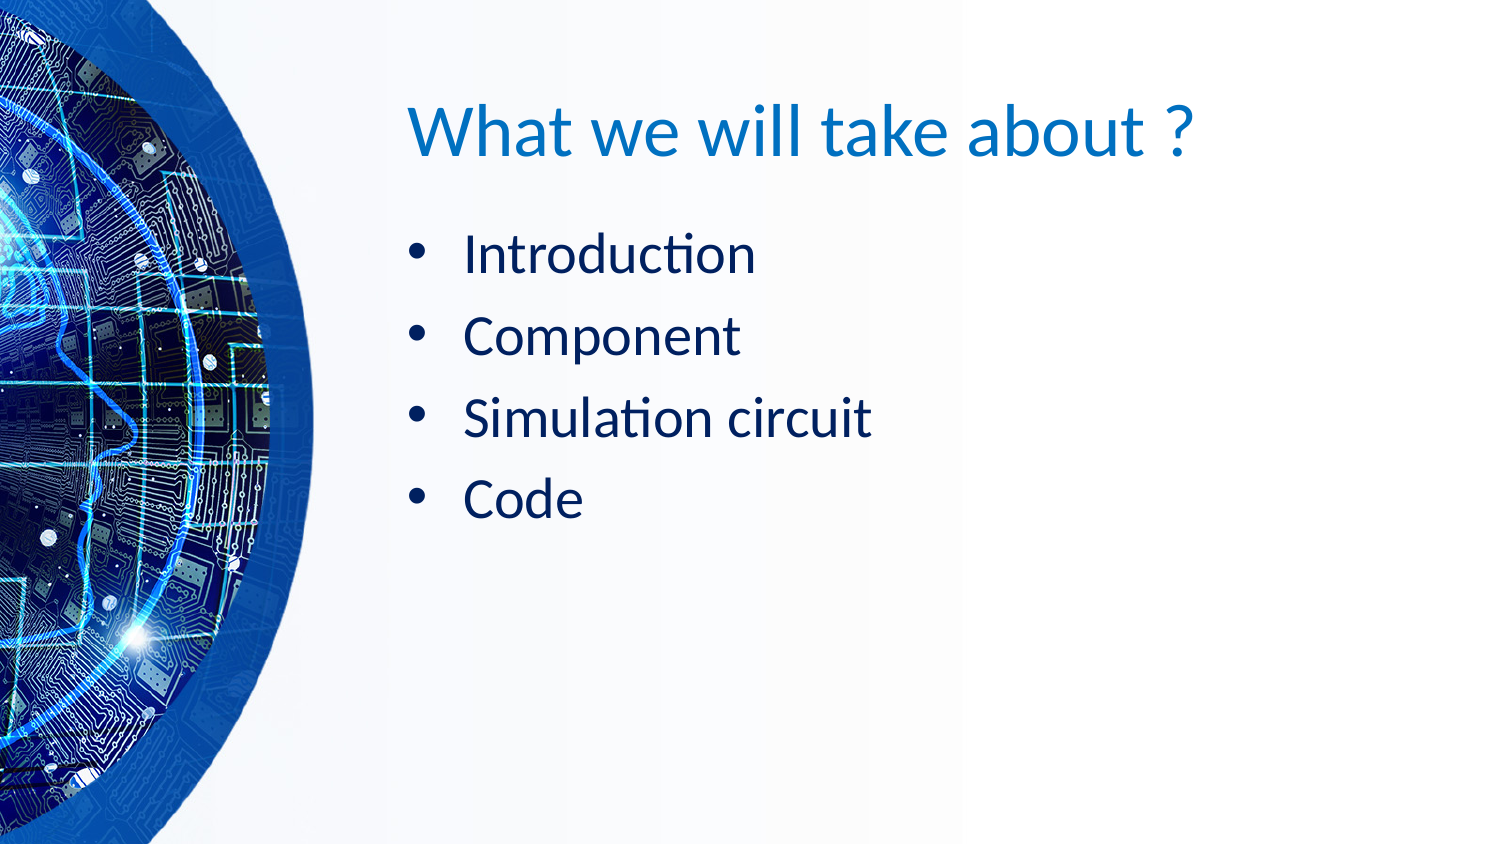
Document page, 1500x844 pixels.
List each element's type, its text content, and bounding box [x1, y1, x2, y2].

list Introduction Component Simulation circuit Code [391, 208, 1427, 770]
picture [0, 0, 1500, 844]
title What we will take about ? [392, 66, 1424, 186]
